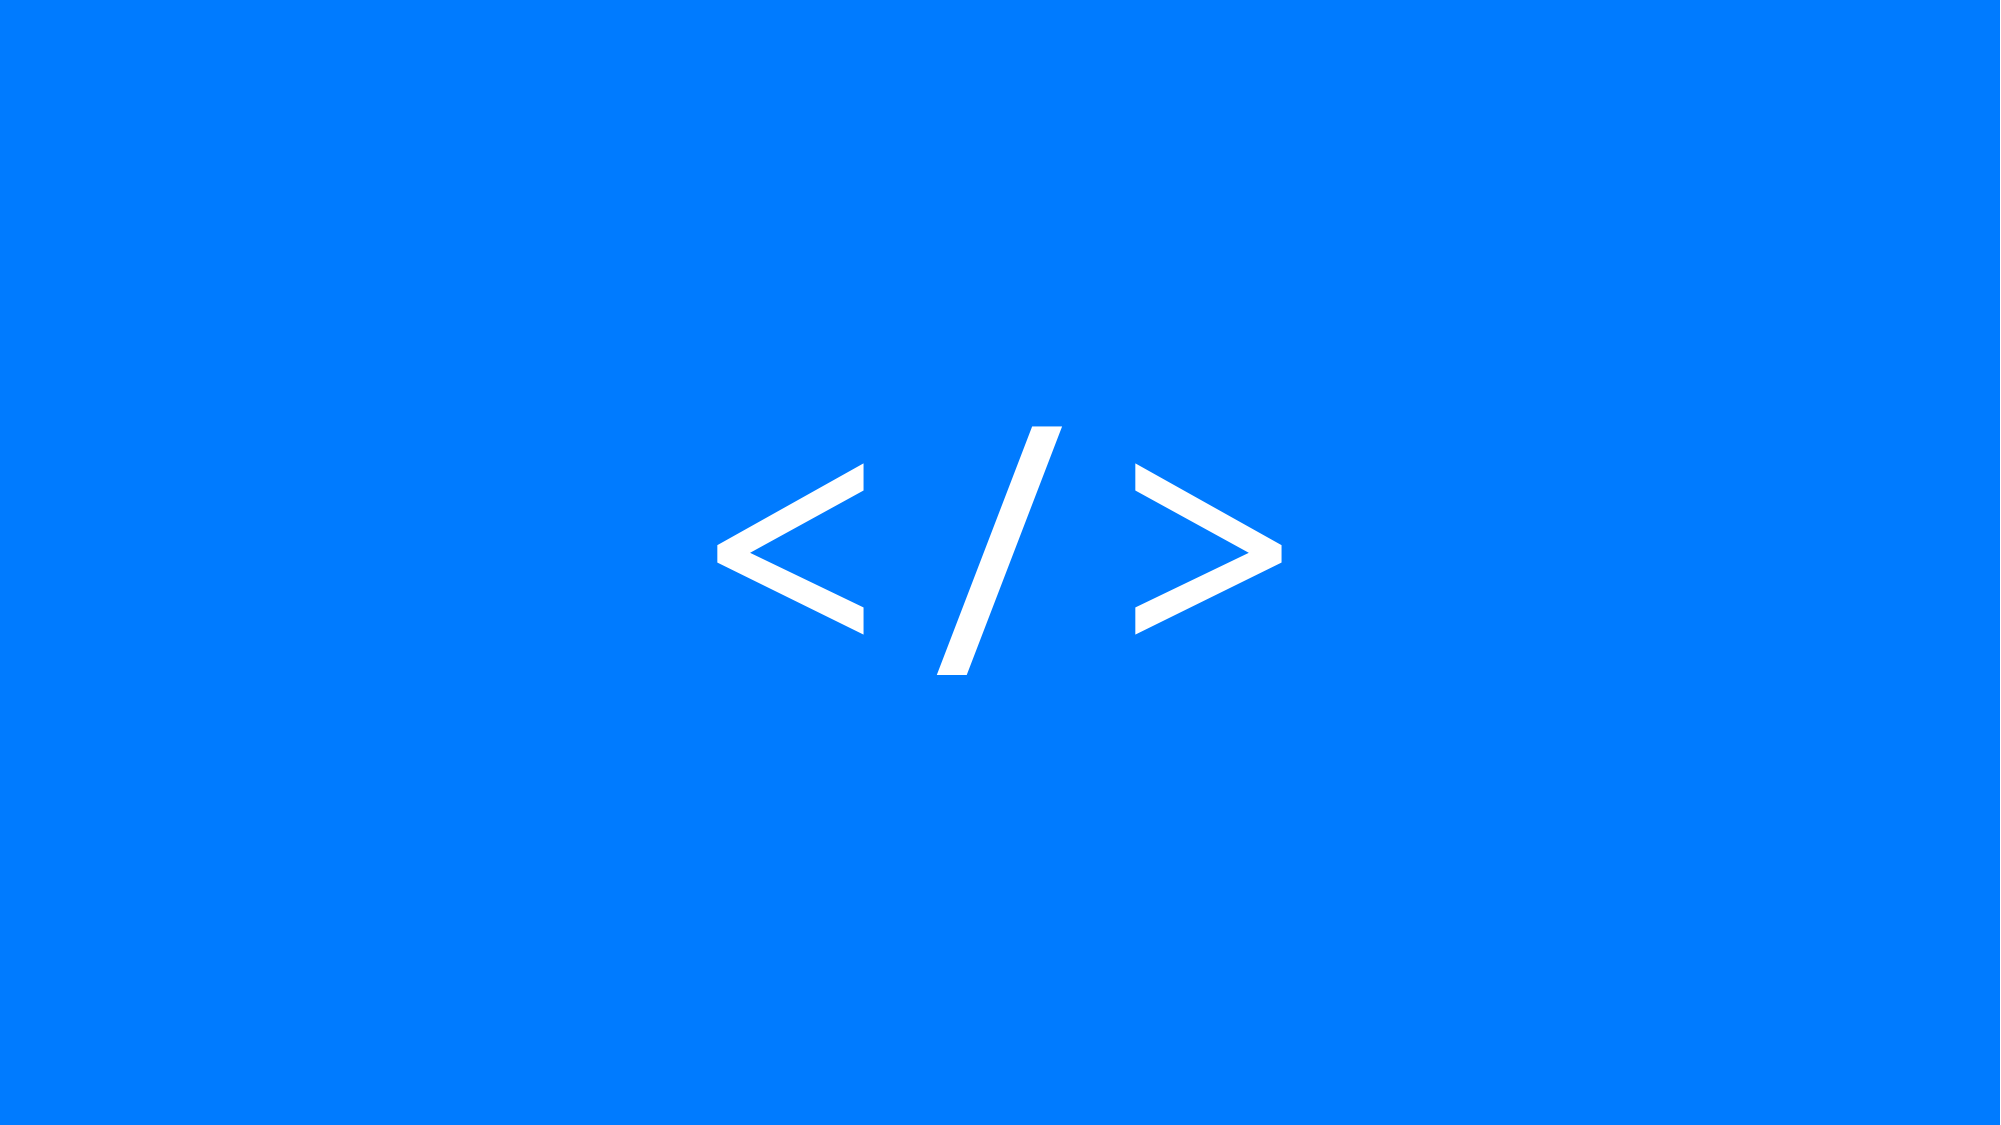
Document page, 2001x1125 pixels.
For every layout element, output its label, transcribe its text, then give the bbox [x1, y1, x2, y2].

text_box </> [249, 366, 1750, 759]
